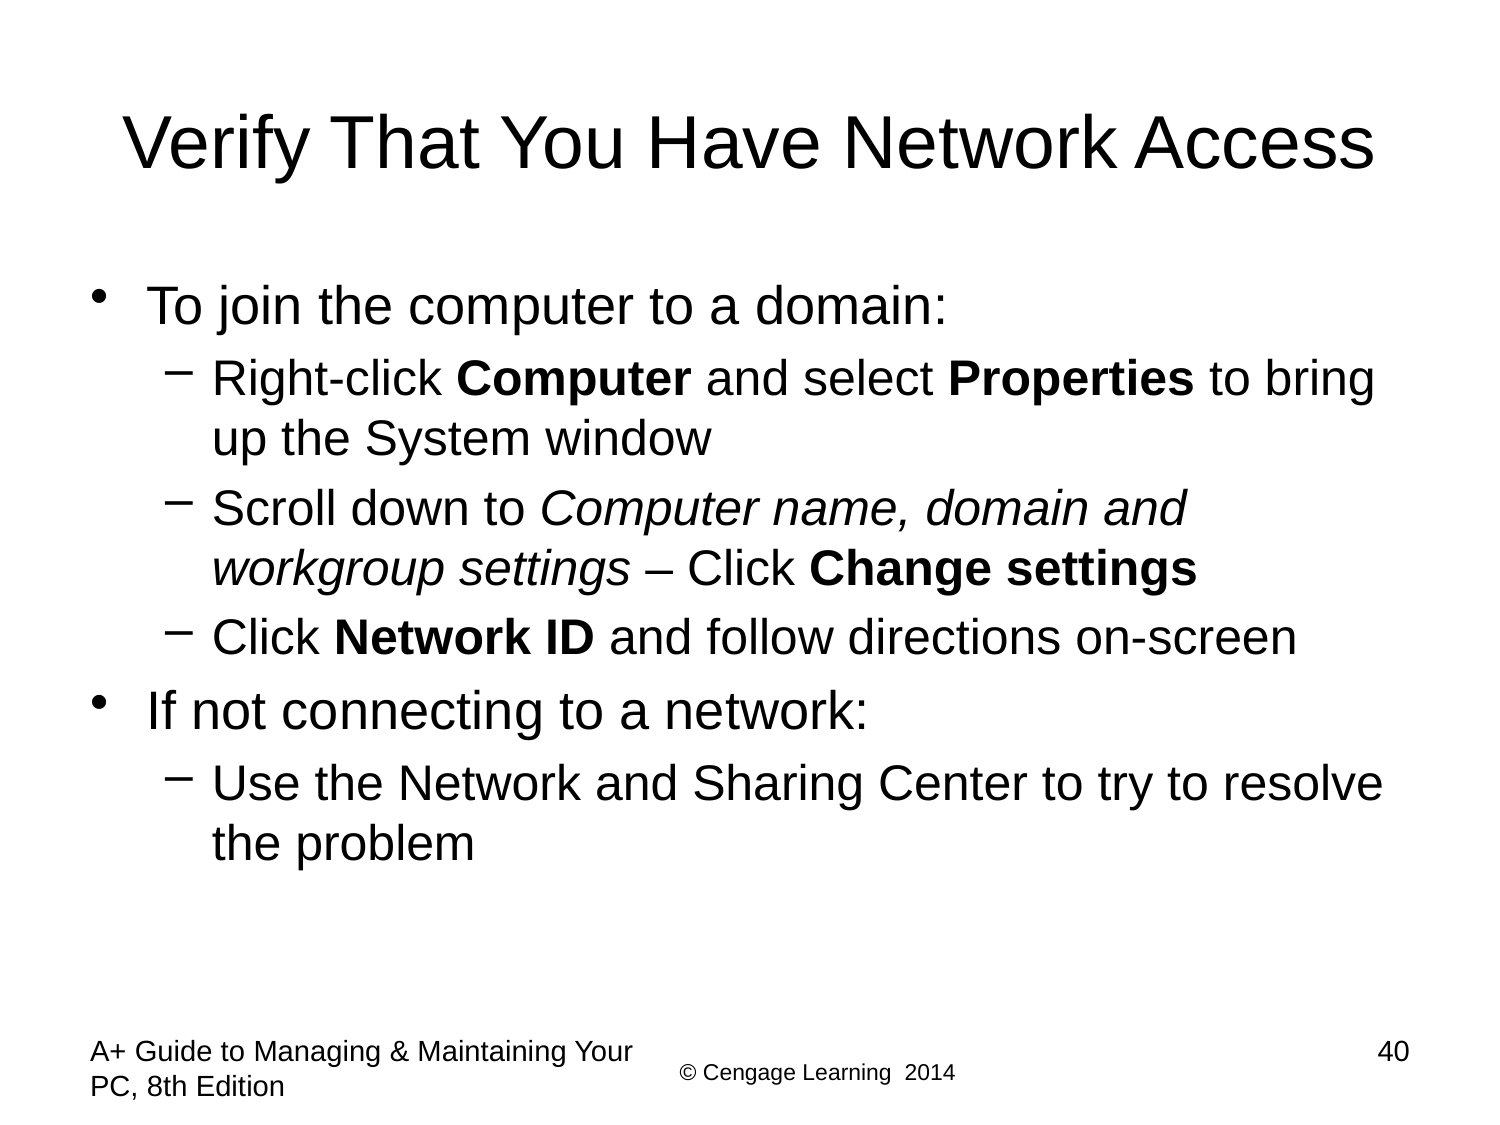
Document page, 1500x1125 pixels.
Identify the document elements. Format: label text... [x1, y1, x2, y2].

slide_number 40 [1074, 1024, 1426, 1103]
list To join the computer to a domain: Right-click Computer and select Properties to bring up the System window Scroll down to Computer name, domain and workgroup settings – Click Change settings Click Network ID and follow directions on-screen If not connecting to a network: Use the Network and Sharing Center to try to resolve the problem [75, 262, 1425, 1005]
title Verify That You Have Network Access [75, 45, 1425, 233]
footer A+ Guide to Managing & Maintaining Your PC, 8th Edition [74, 1024, 651, 1103]
